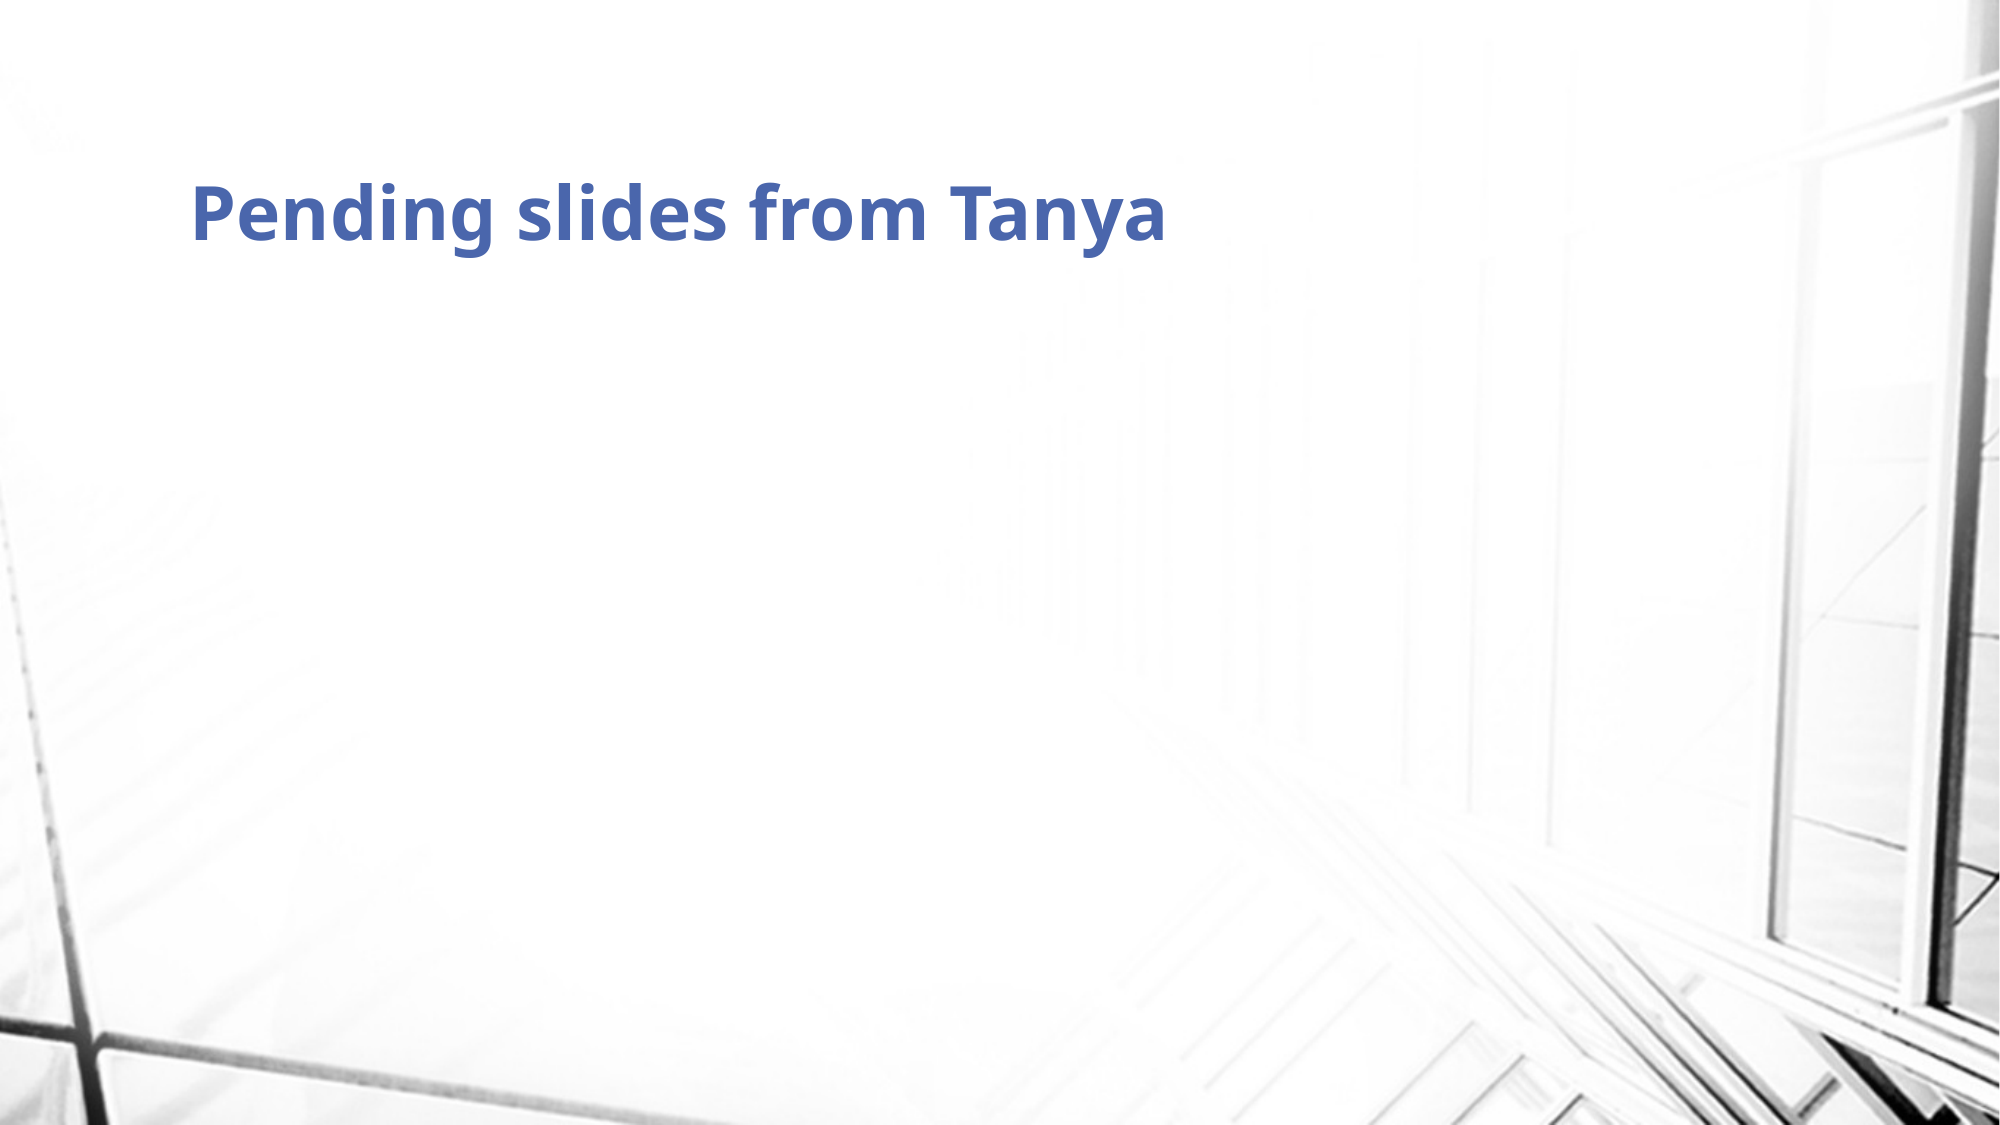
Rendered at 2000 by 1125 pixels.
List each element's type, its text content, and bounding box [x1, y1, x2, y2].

title Pending slides from Tanya [174, 87, 1600, 263]
picture [0, 0, 2000, 1125]
